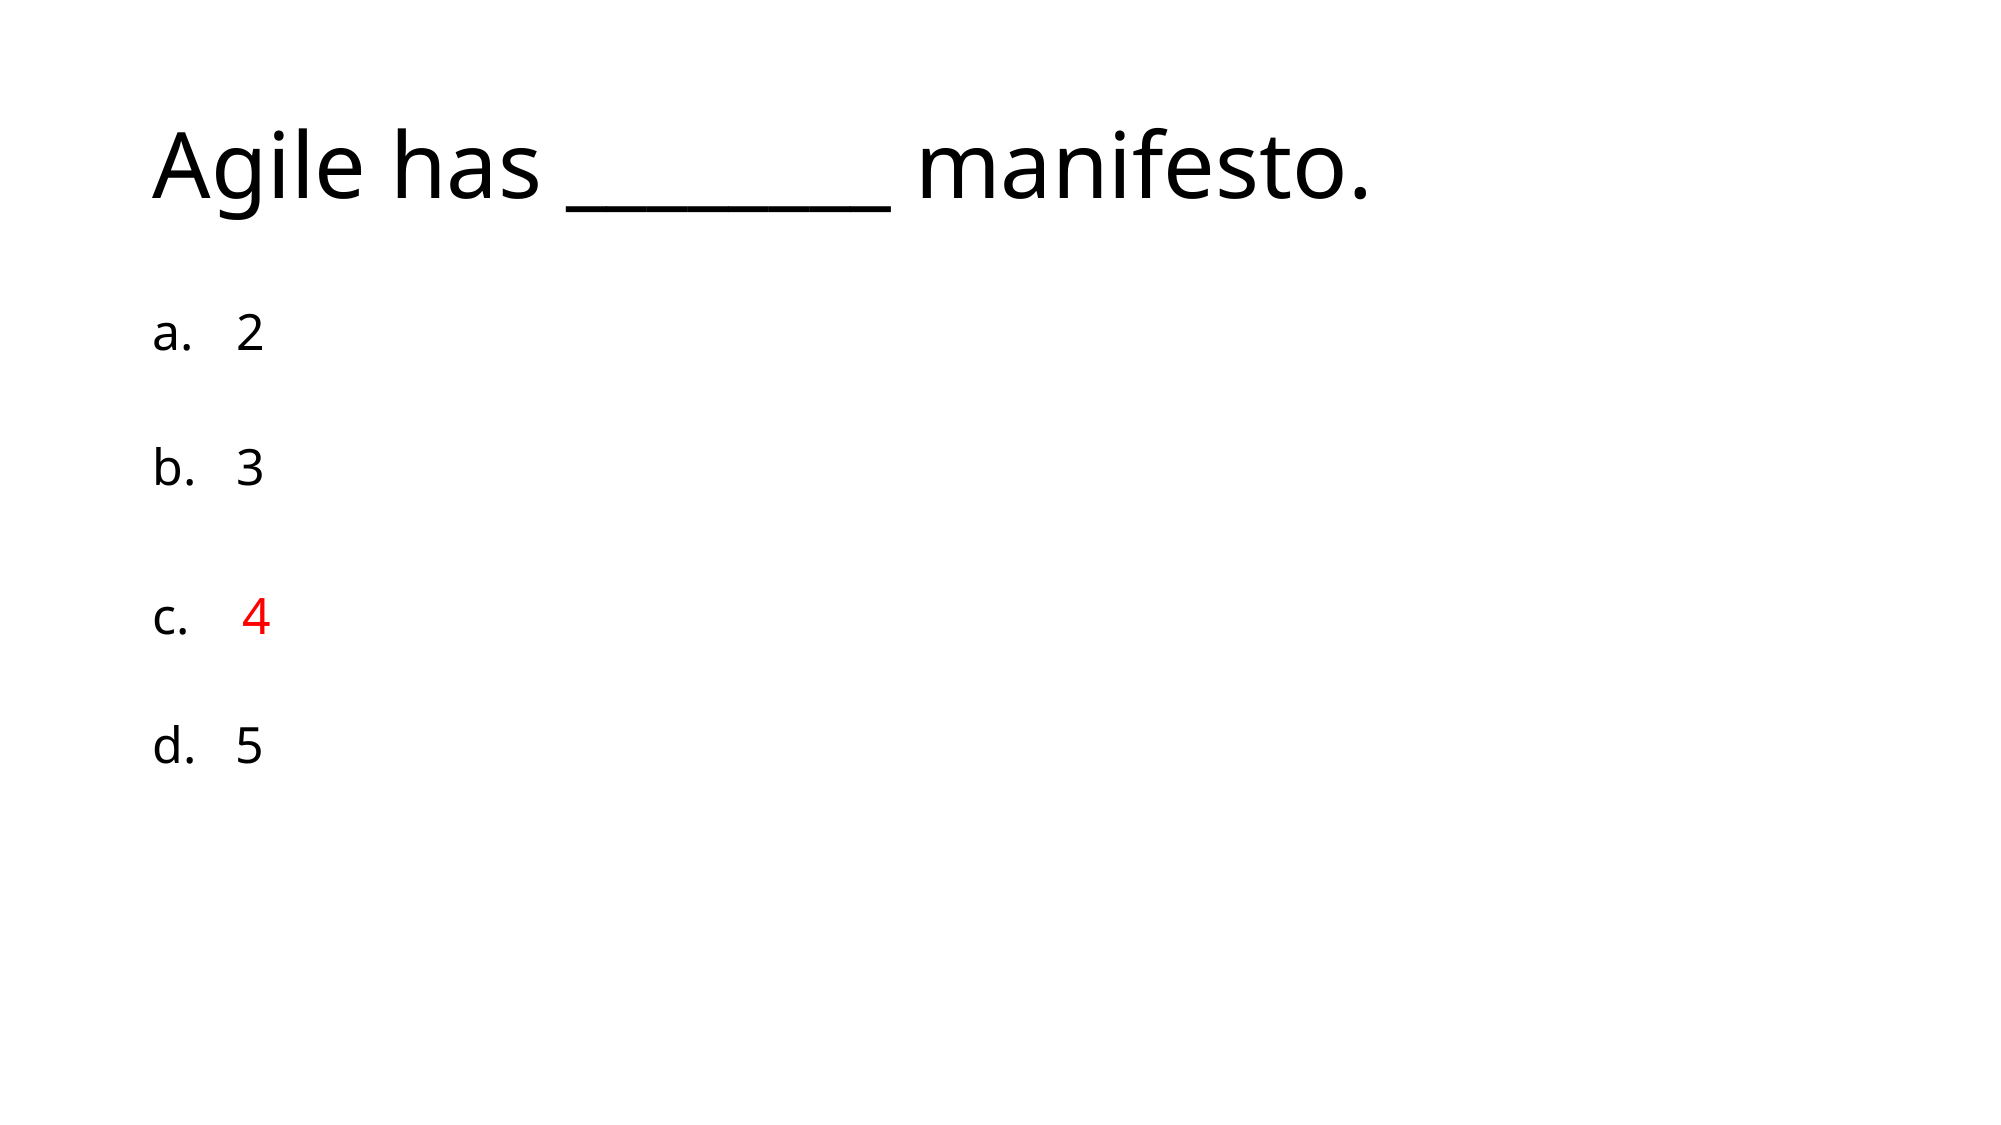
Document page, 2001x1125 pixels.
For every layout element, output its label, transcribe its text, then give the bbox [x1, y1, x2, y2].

list 2 3 c. 4 d. 5 [137, 299, 1863, 1014]
title Agile has ________ manifesto. [137, 59, 1863, 278]
